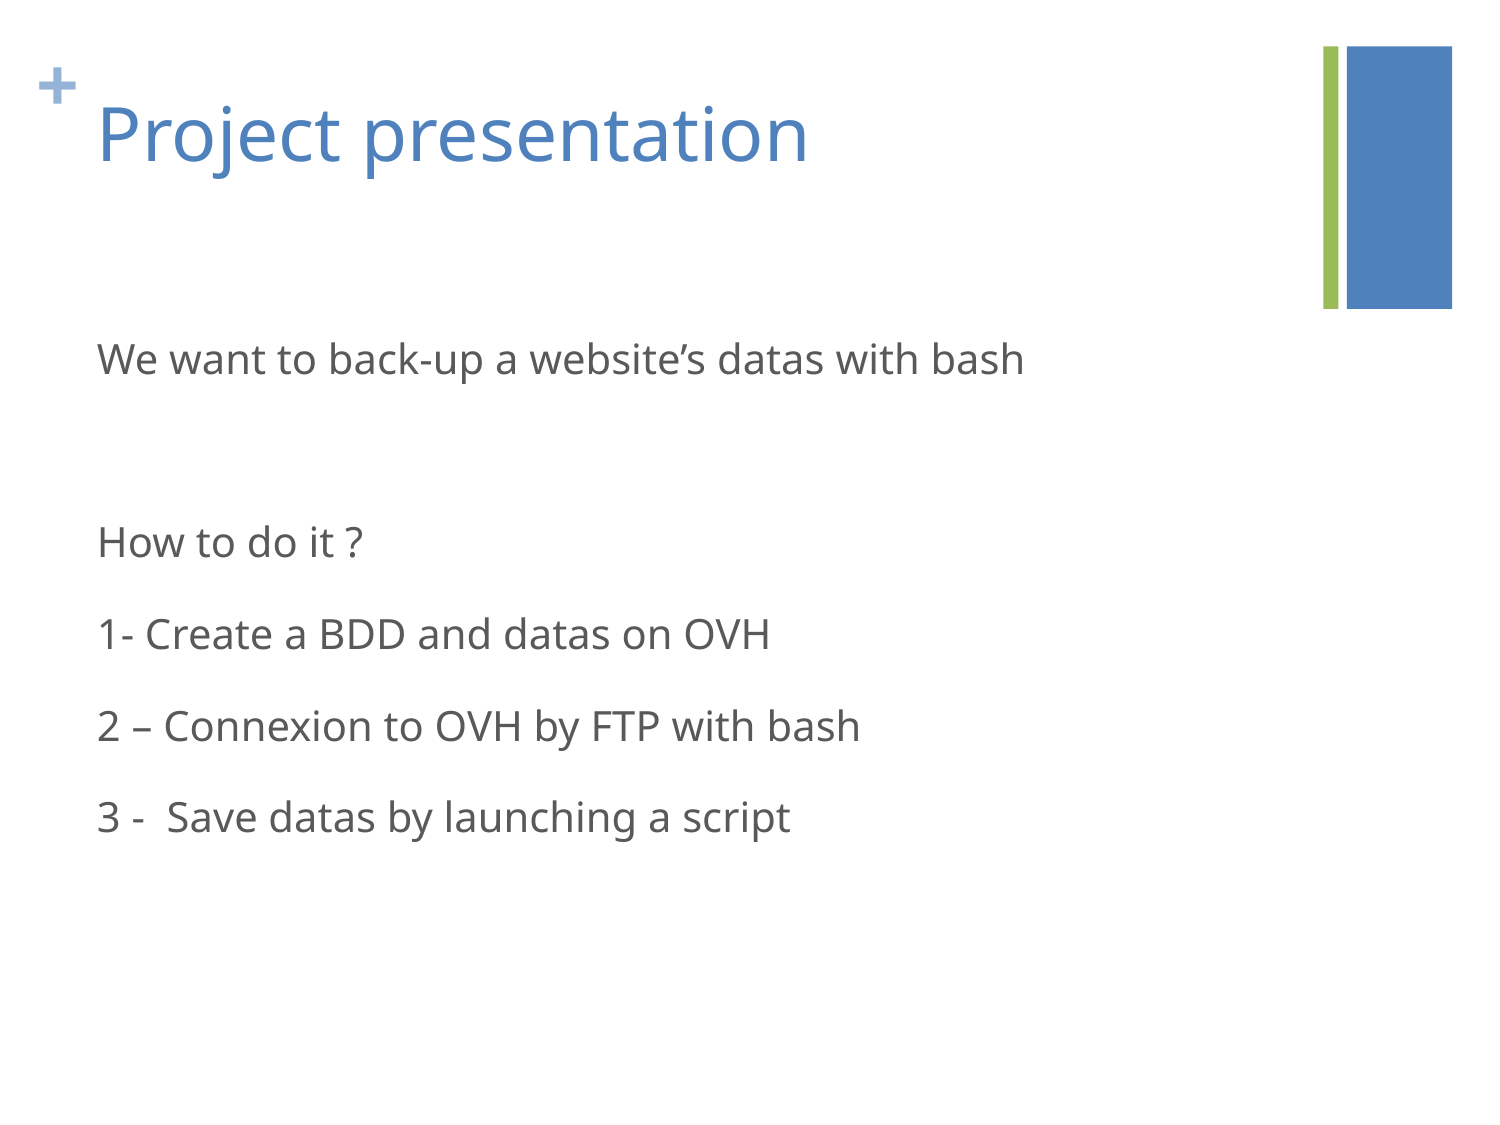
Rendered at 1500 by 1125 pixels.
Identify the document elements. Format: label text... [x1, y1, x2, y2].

list We want to back-up a website’s datas with bash How to do it ? 1- Create a BDD and datas on OVH 2 – Connexion to OVH by FTP with bash 3 - Save datas by launching a script [81, 324, 1322, 1005]
title Project presentation [81, 79, 1322, 263]
